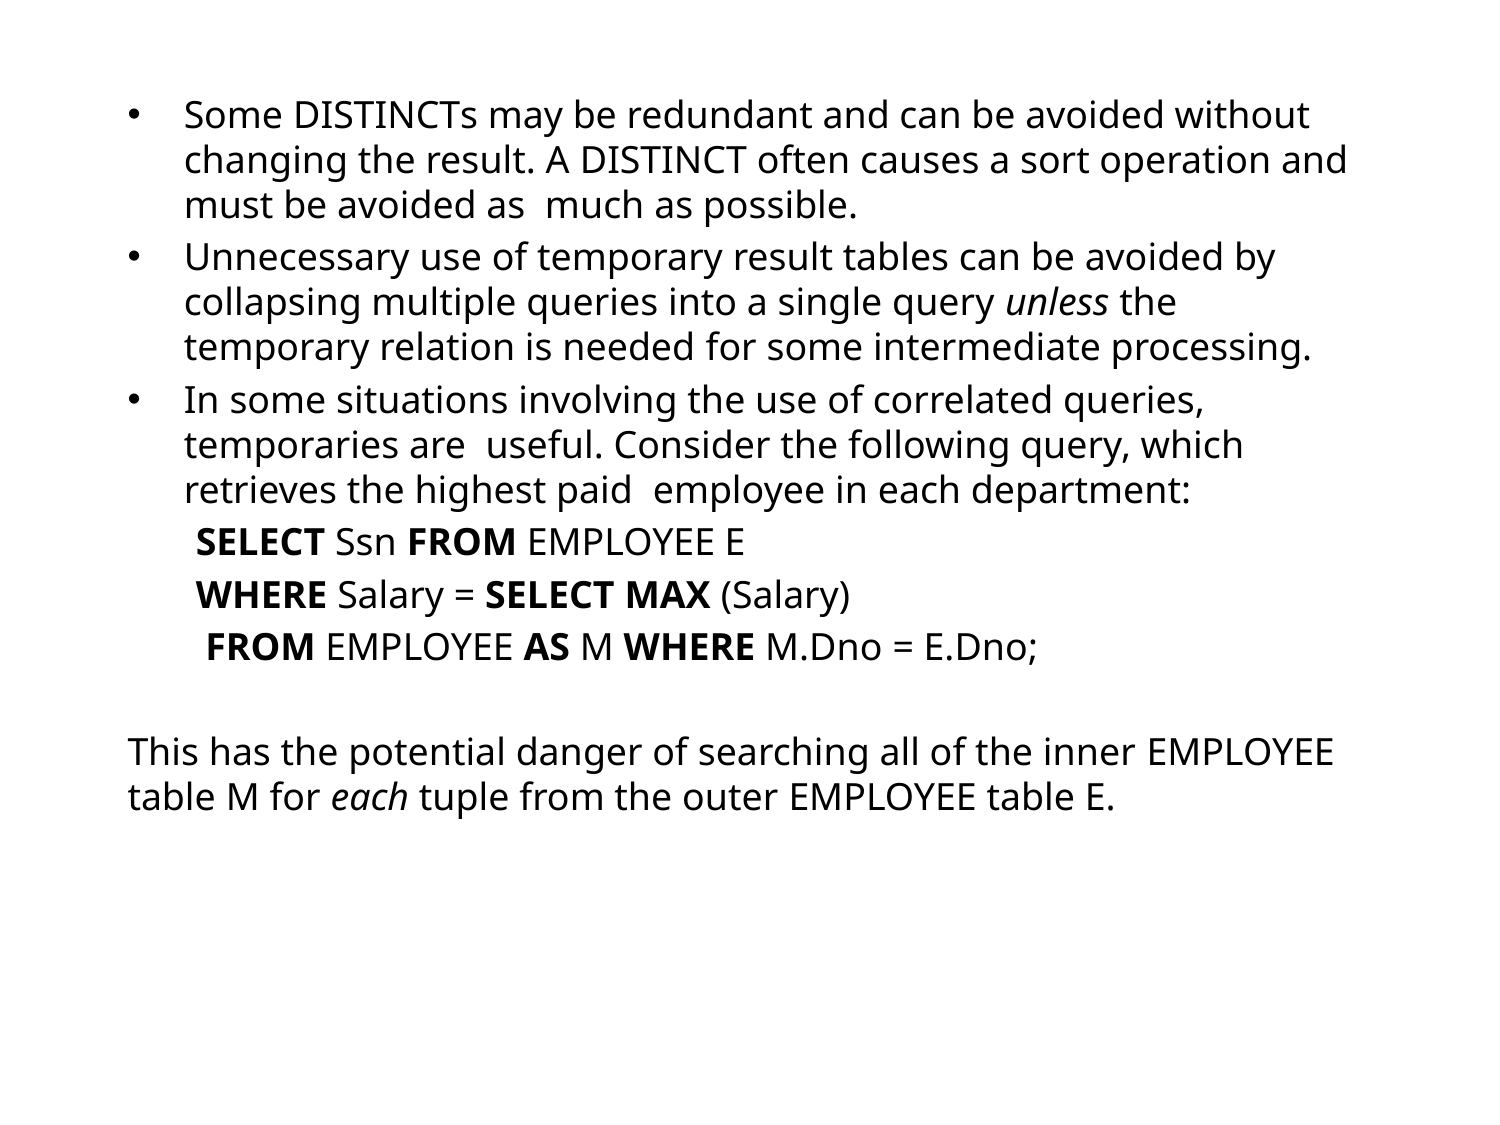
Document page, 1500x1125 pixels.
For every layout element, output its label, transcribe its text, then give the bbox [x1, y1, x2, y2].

list Some DISTINCTs may be redundant and can be avoided without changing the result. A DISTINCT often causes a sort operation and must be avoided as much as possible. Unnecessary use of temporary result tables can be avoided by collapsing multiple queries into a single query unless the temporary relation is needed for some intermediate processing. In some situations involving the use of correlated queries, temporaries are useful. Consider the following query, which retrieves the highest paid employee in each department: SELECT Ssn FROM EMPLOYEE E WHERE Salary = SELECT MAX (Salary) FROM EMPLOYEE AS M WHERE M.Dno = E.Dno; This has the potential danger of searching all of the inner EMPLOYEE table M for each tuple from the outer EMPLOYEE table E. [112, 83, 1388, 944]
